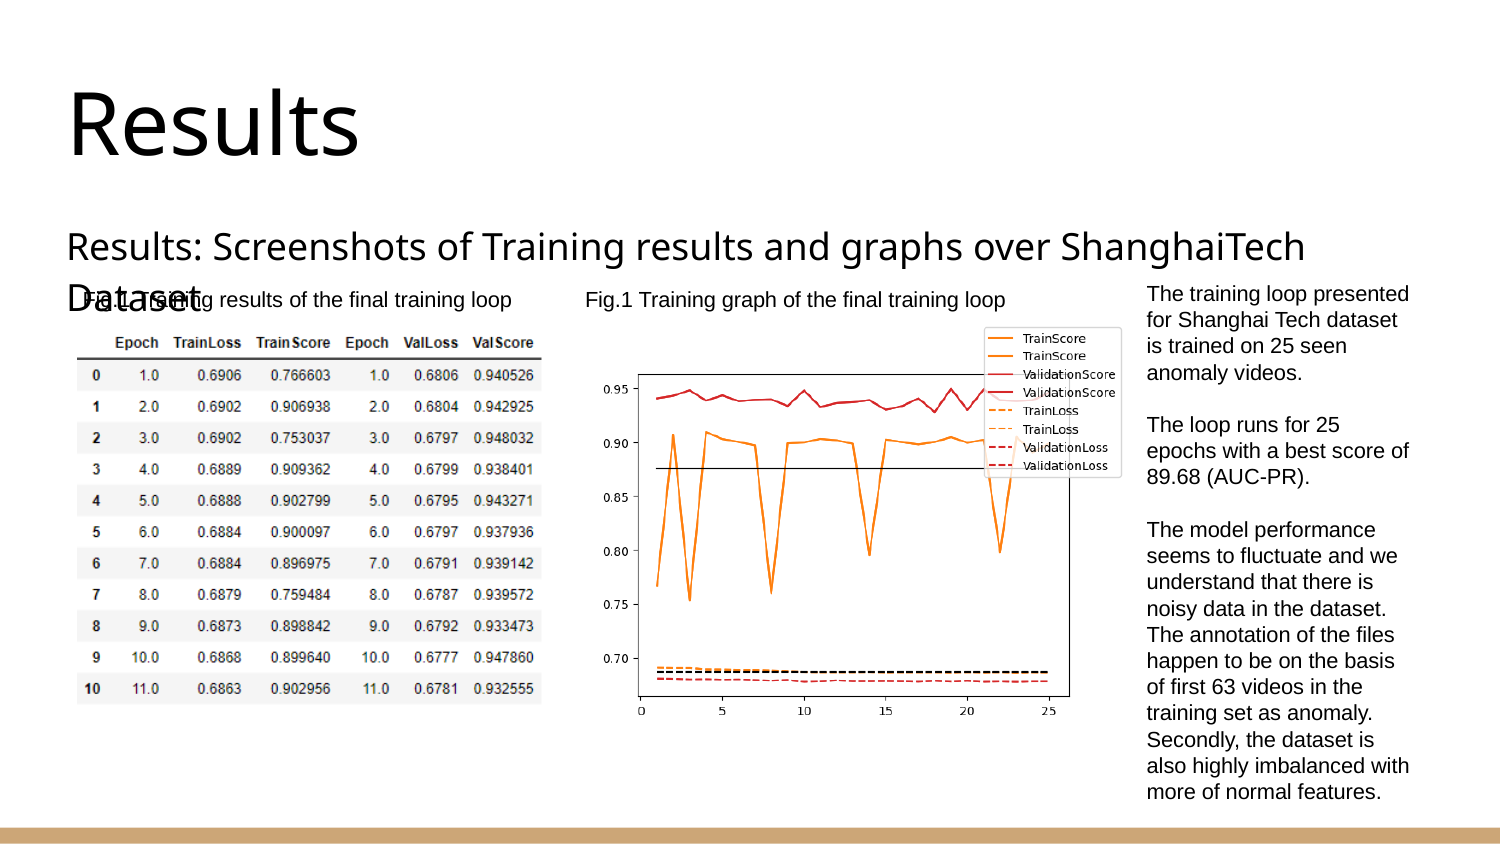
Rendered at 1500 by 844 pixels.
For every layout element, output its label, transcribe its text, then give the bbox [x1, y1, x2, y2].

text_box The training loop presented for Shanghai Tech dataset is trained on 25 seen anomaly videos. The loop runs for 25 epochs with a best score of 89.68 (AUC-PR). The model performance seems to fluctuate and we understand that there is noisy data in the dataset. The annotation of the files happen to be on the basis of first 63 videos in the training set as anomaly. Secondly, the dataset is also highly imbalanced with more of normal features. [1131, 271, 1430, 812]
list Results: Screenshots of Training results and graphs over ShanghaiTech Dataset [51, 200, 1457, 752]
picture [584, 319, 1132, 728]
text_box Fig.1 Training graph of the final training loop [569, 278, 1034, 320]
text_box Fig.1 Training results of the final training loop [67, 277, 540, 319]
picture [77, 319, 550, 706]
title Results [51, 51, 1449, 189]
